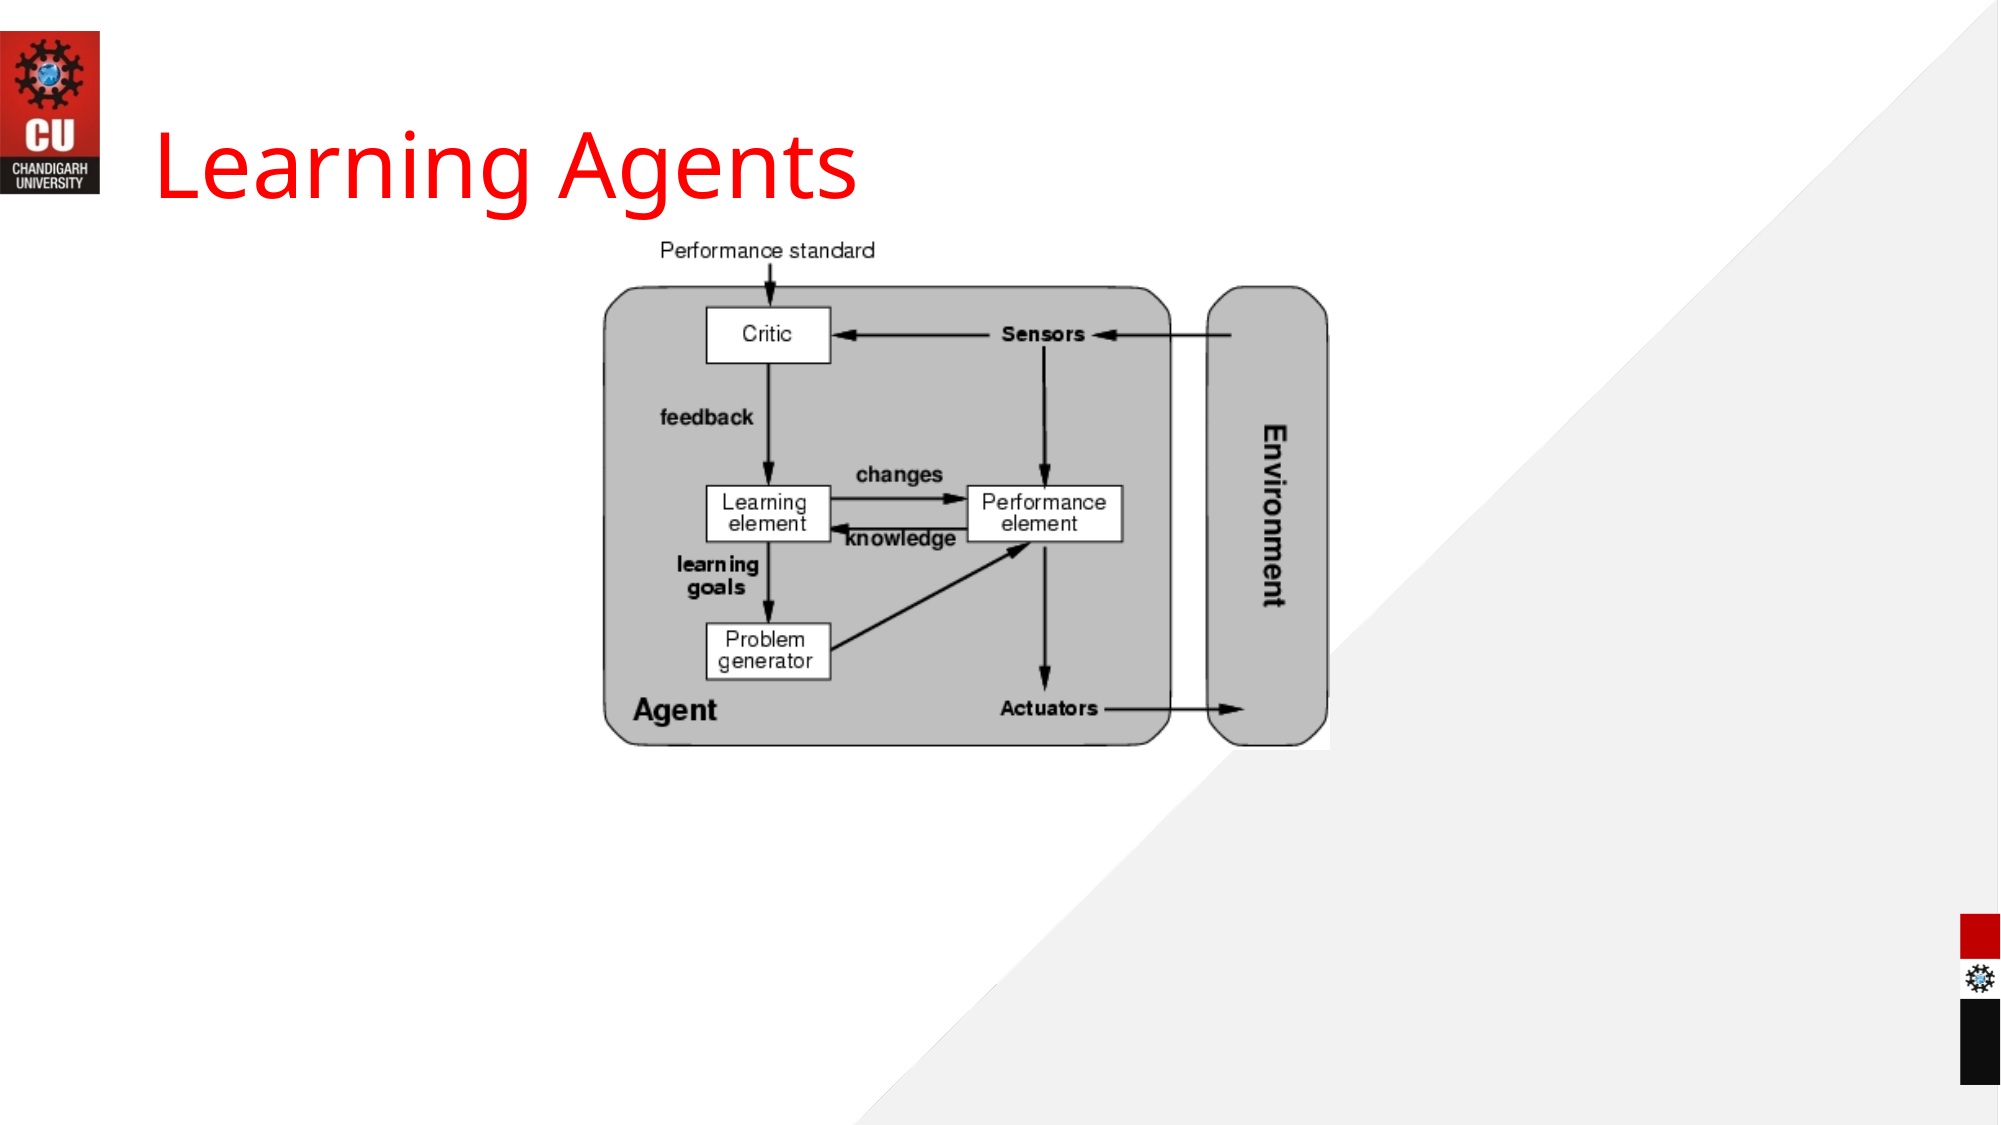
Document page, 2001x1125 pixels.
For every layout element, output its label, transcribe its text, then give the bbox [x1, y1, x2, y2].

picture [0, 0, 2001, 1125]
title Learning Agents [137, 59, 1863, 278]
